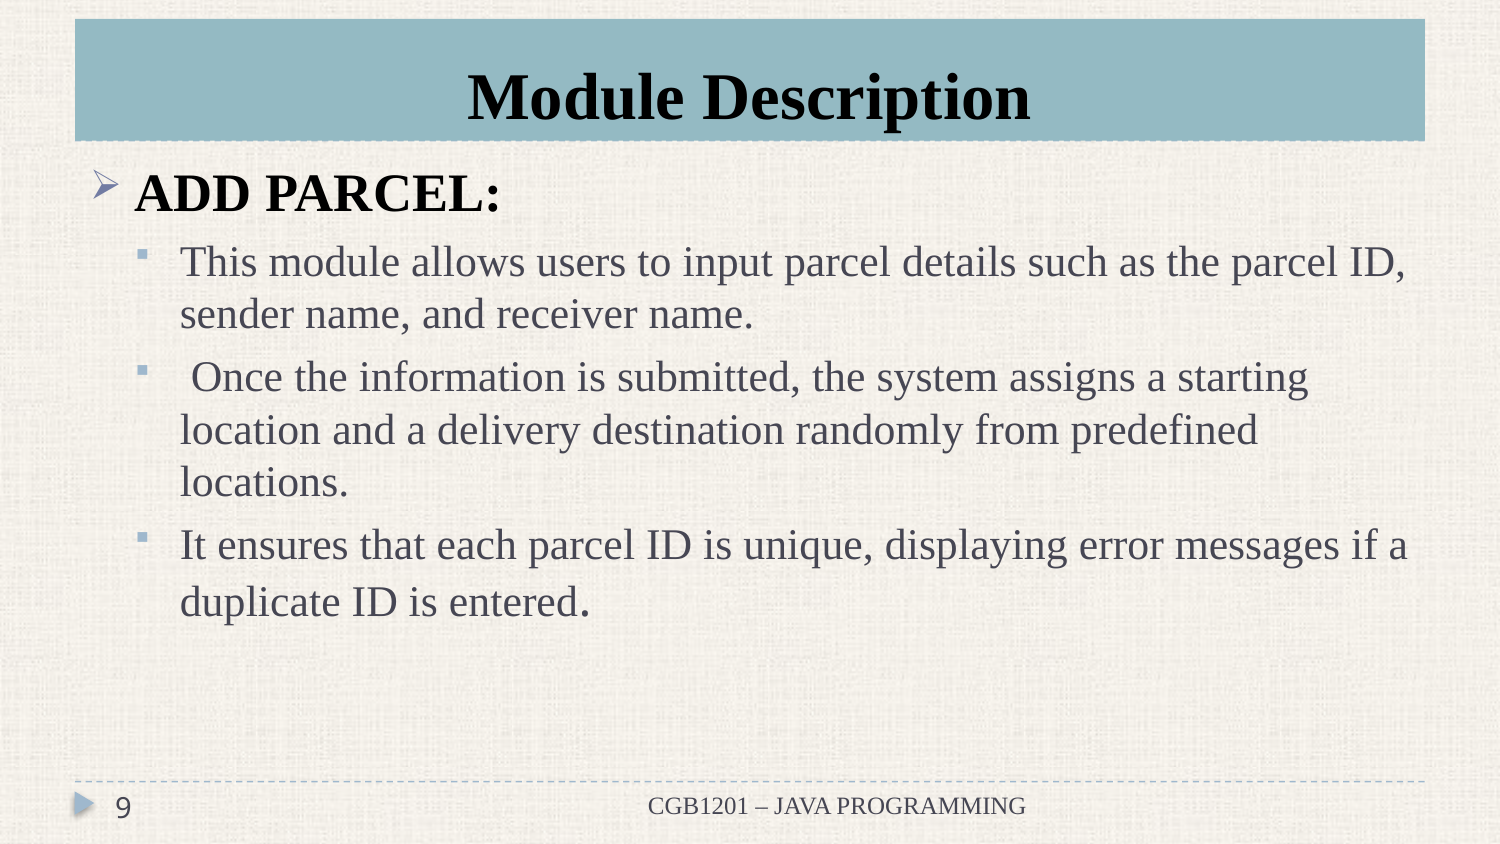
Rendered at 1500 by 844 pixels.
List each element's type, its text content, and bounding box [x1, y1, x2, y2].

footer CGB1201 – JAVA PROGRAMMING [512, 782, 1175, 844]
title Module Description [75, 18, 1425, 141]
slide_number 9 [100, 782, 426, 827]
list ADD PARCEL: This module allows users to input parcel details such as the parcel ID, sender name, and receiver name. Once the information is submitted, the system assigns a starting location and a delivery destination randomly from predefined locations. It ensures that each parcel ID is unique, displaying error messages if a duplicate ID is entered. [75, 150, 1425, 758]
